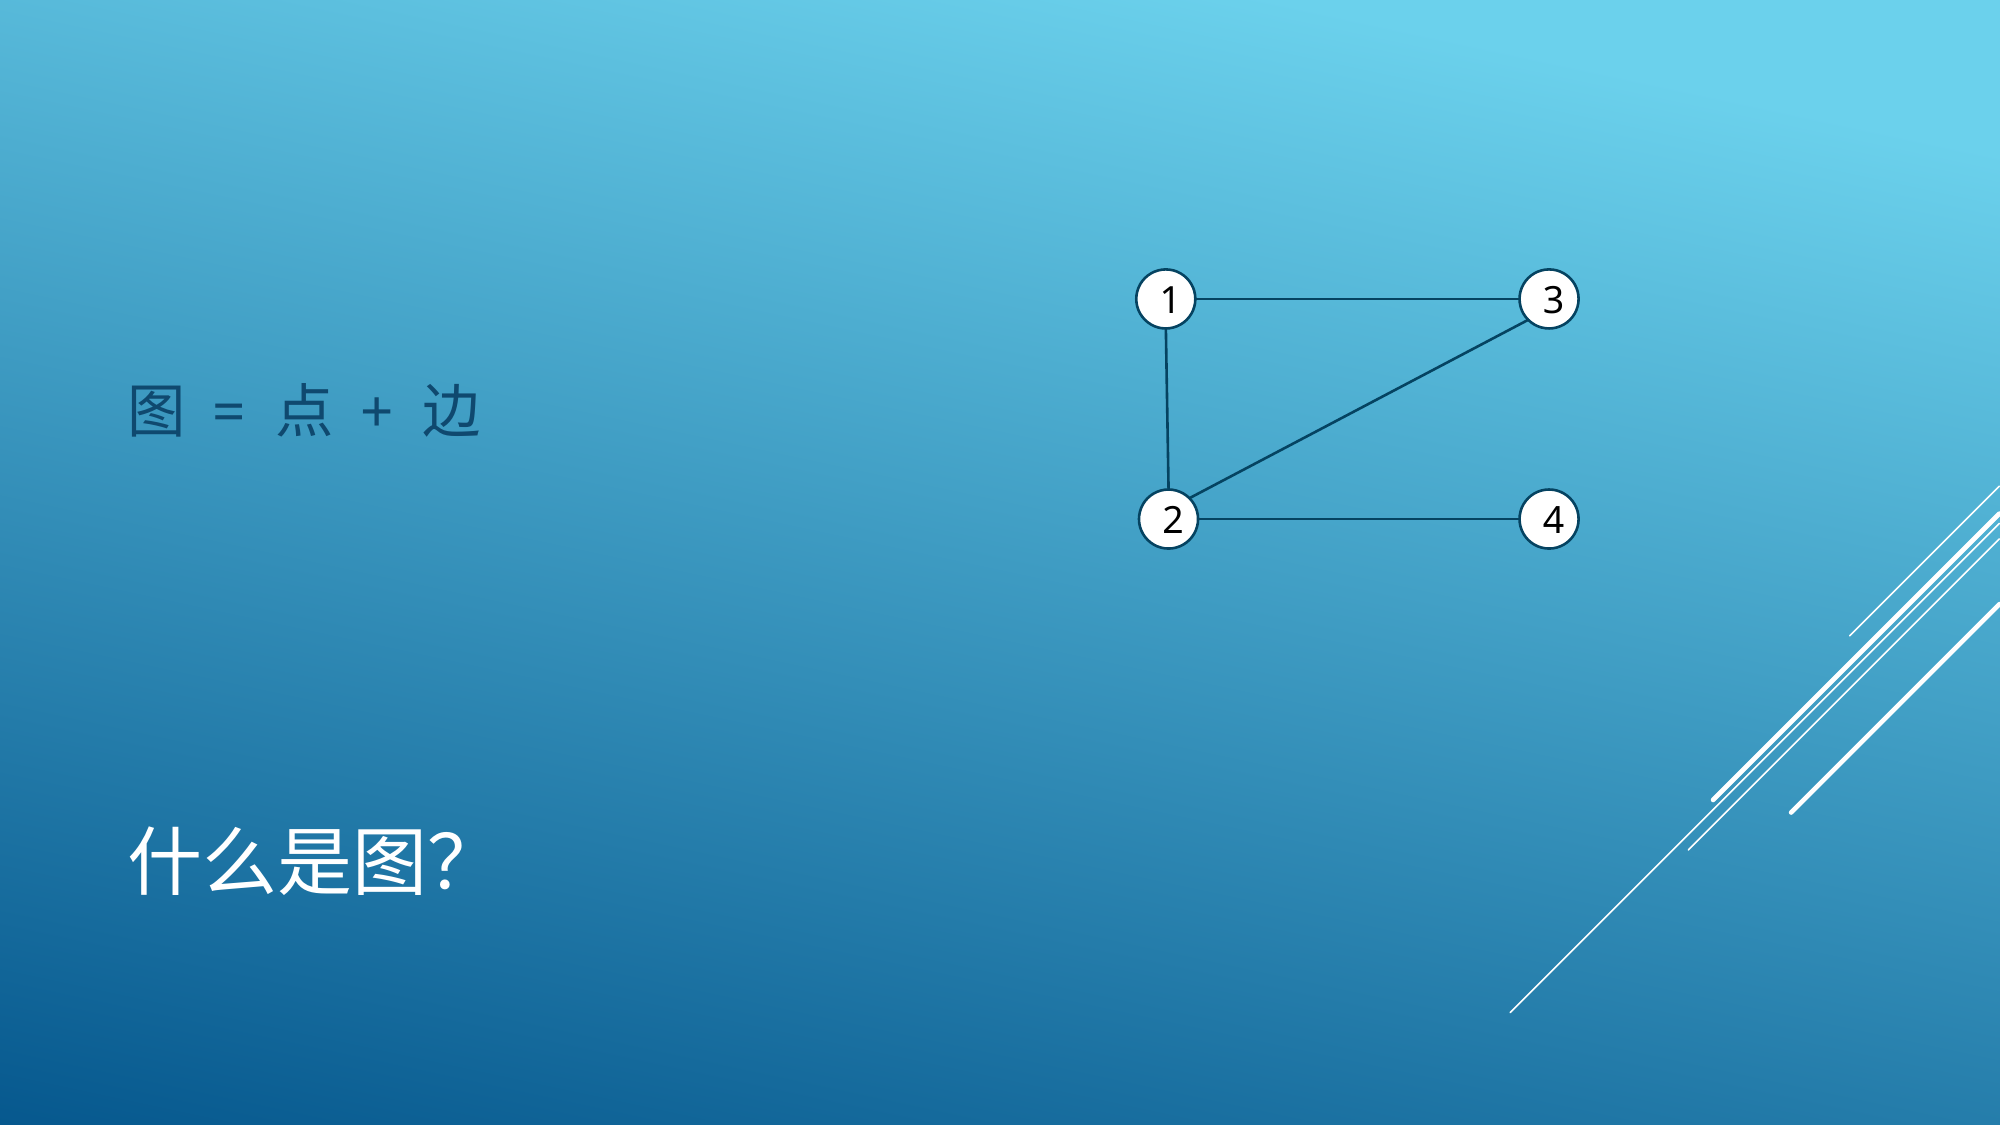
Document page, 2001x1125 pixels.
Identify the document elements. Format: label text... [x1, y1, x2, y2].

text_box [1136, 269, 1579, 549]
list 图 = 点 + 边 [112, 112, 923, 706]
title 什么是图？ [112, 736, 1513, 984]
